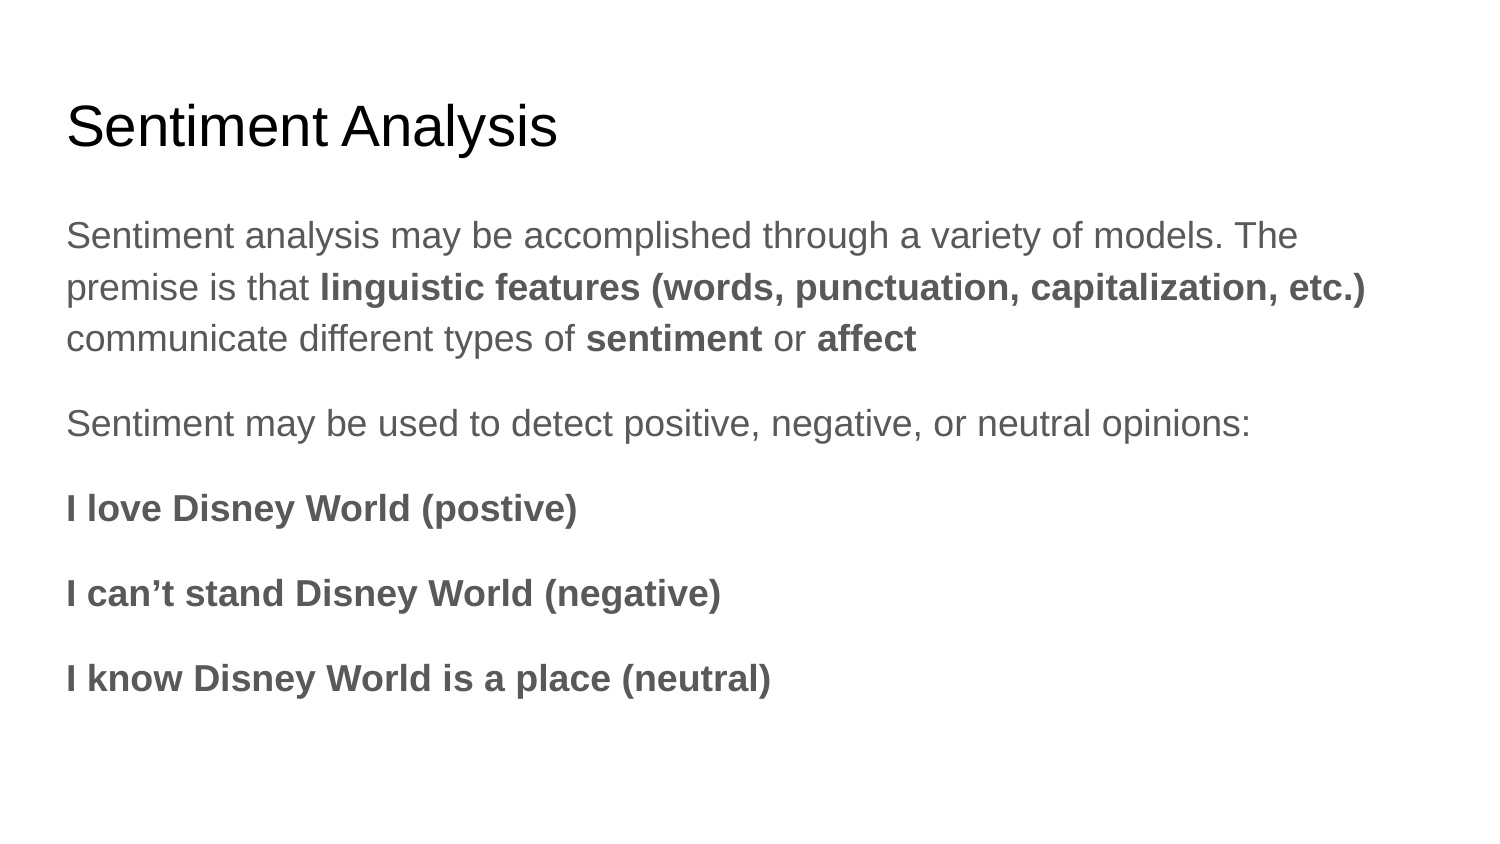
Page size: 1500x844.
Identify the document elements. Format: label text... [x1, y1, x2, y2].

list Sentiment analysis may be accomplished through a variety of models. The premise is that linguistic features (words, punctuation, capitalization, etc.) communicate different types of sentiment or affect Sentiment may be used to detect positive, negative, or neutral opinions: I love Disney World (postive) I can’t stand Disney World (negative) I know Disney World is a place (neutral) [51, 189, 1449, 750]
title Sentiment Analysis [51, 72, 1449, 167]
